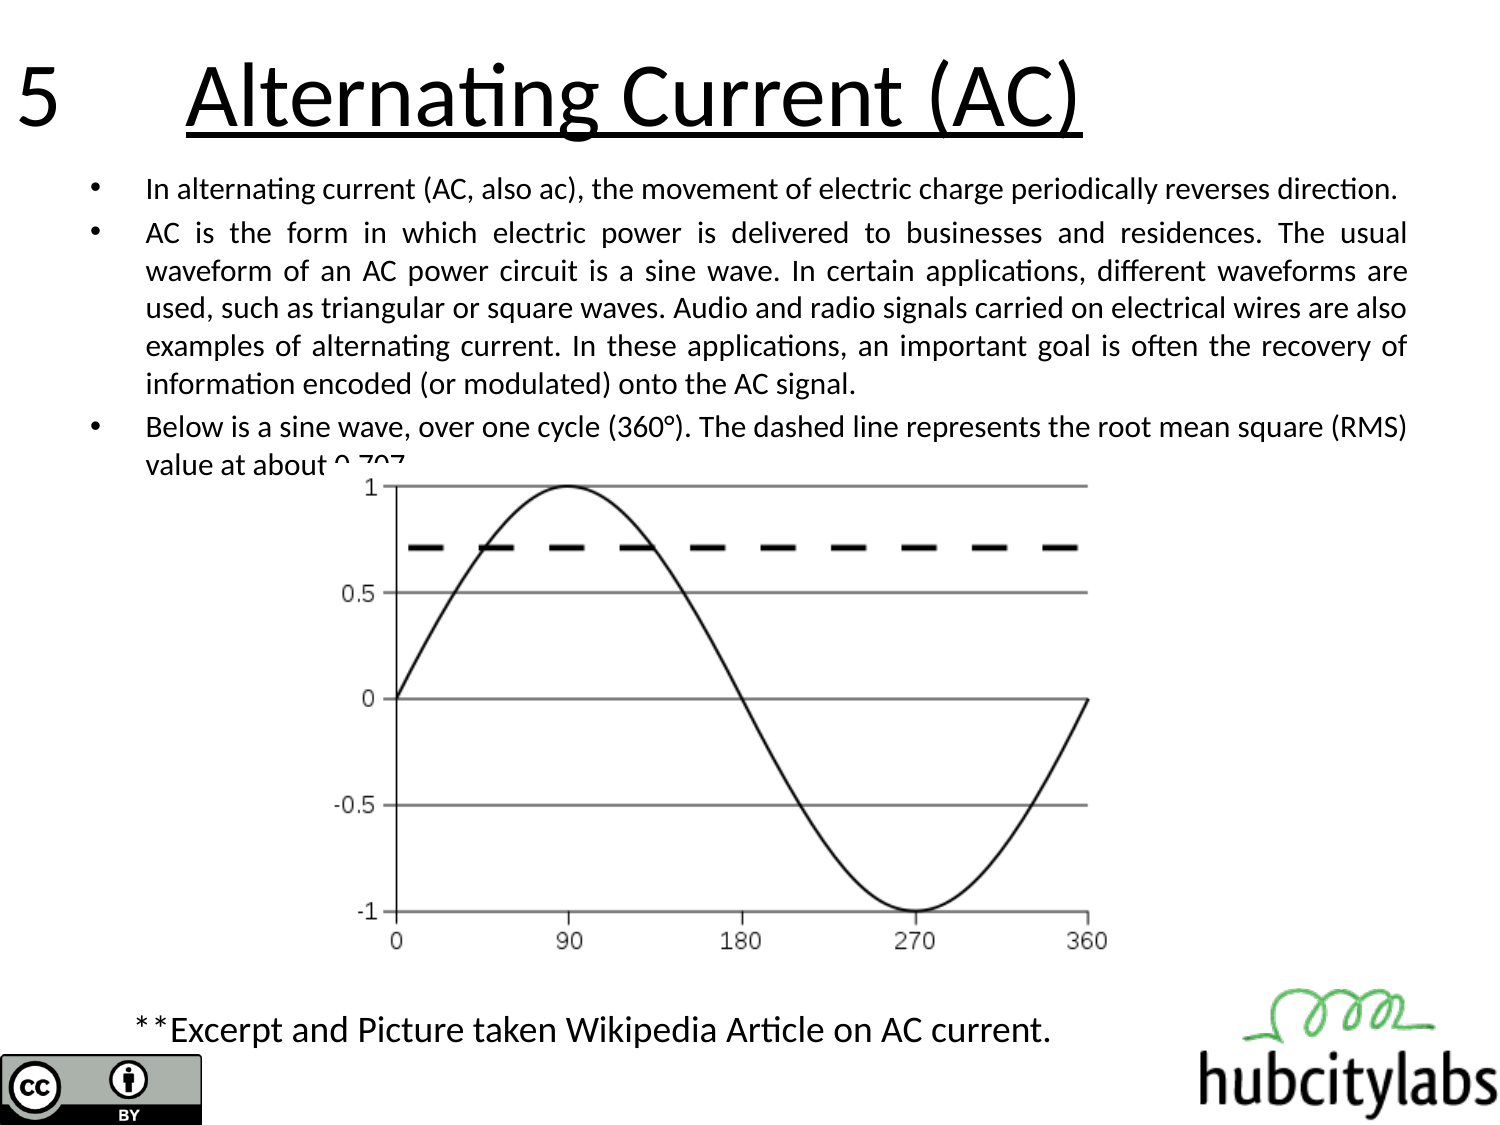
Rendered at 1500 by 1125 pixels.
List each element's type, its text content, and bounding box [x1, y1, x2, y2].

picture [1196, 988, 1500, 1125]
list In alternating current (AC, also ac), the movement of electric charge periodically reverses direction. AC is the form in which electric power is delivered to businesses and residences. The usual waveform of an AC power circuit is a sine wave. In certain applications, different waveforms are used, such as triangular or square waves. Audio and radio signals carried on electrical wires are also examples of alternating current. In these applications, an important goal is often the recovery of information encoded (or modulated) onto the AC signal. Below is a sine wave, over one cycle (360°). The dashed line represents the root mean square (RMS) value at about 0.707. [75, 160, 1425, 492]
text_box **Excerpt and Picture taken Wikipedia Article on AC current. [117, 997, 1068, 1103]
picture [0, 1054, 202, 1125]
title 5 Alternating Current (AC) [0, 0, 1500, 183]
picture [324, 463, 1157, 977]
